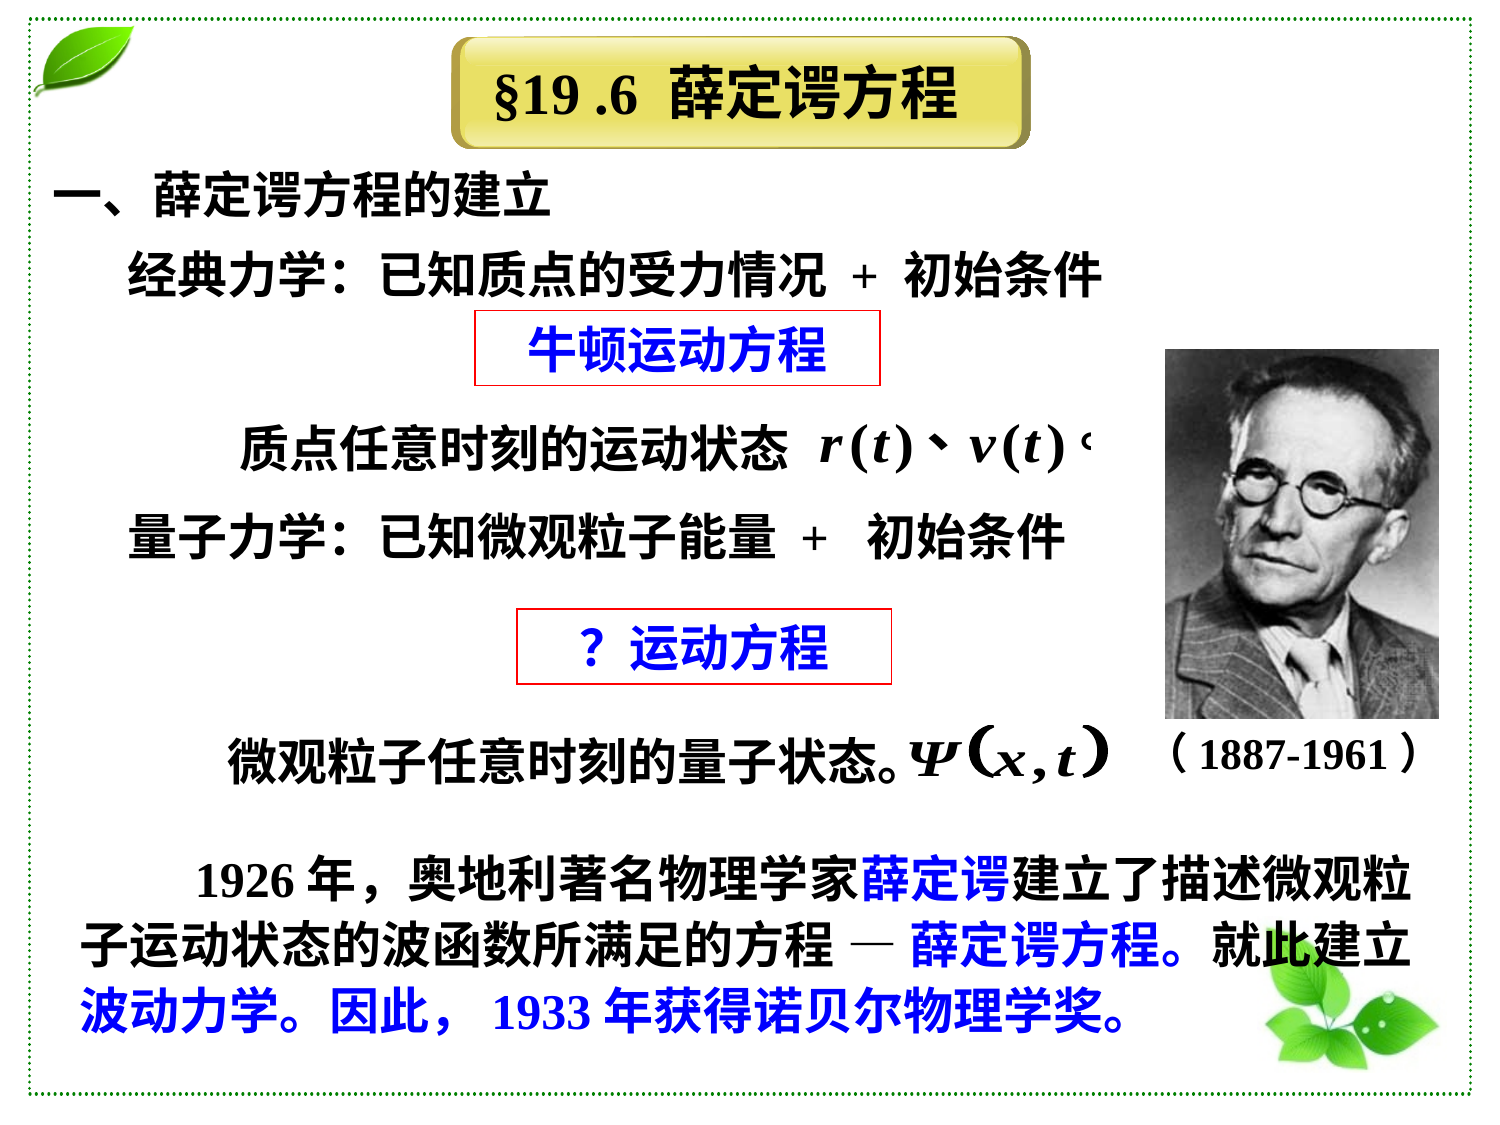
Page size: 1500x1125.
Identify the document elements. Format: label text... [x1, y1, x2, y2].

picture [29, 18, 136, 100]
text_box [406, 36, 1058, 150]
picture [1257, 916, 1447, 1073]
text_box 牛顿运动方程 [474, 310, 880, 386]
text_box ？运动方程 [516, 609, 892, 684]
text_box 经典力学：已知质点的受力情况 + 初始条件 [112, 235, 1150, 311]
text_box 1926年，奥地利著名物理学家薛定谔建立了描述微观粒子运动状态的波函数所满足的方程 — 薛定谔方程。就此建立波动力学。因此，1933年获得诺贝尔物理学奖。 [64, 834, 1428, 1047]
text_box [212, 722, 1113, 799]
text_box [224, 410, 1091, 486]
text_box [1139, 349, 1448, 787]
text_box 一、薛定谔方程的建立 [37, 144, 663, 232]
text_box 量子力学：已知微观粒子能量 + 初始条件 [112, 498, 1134, 573]
